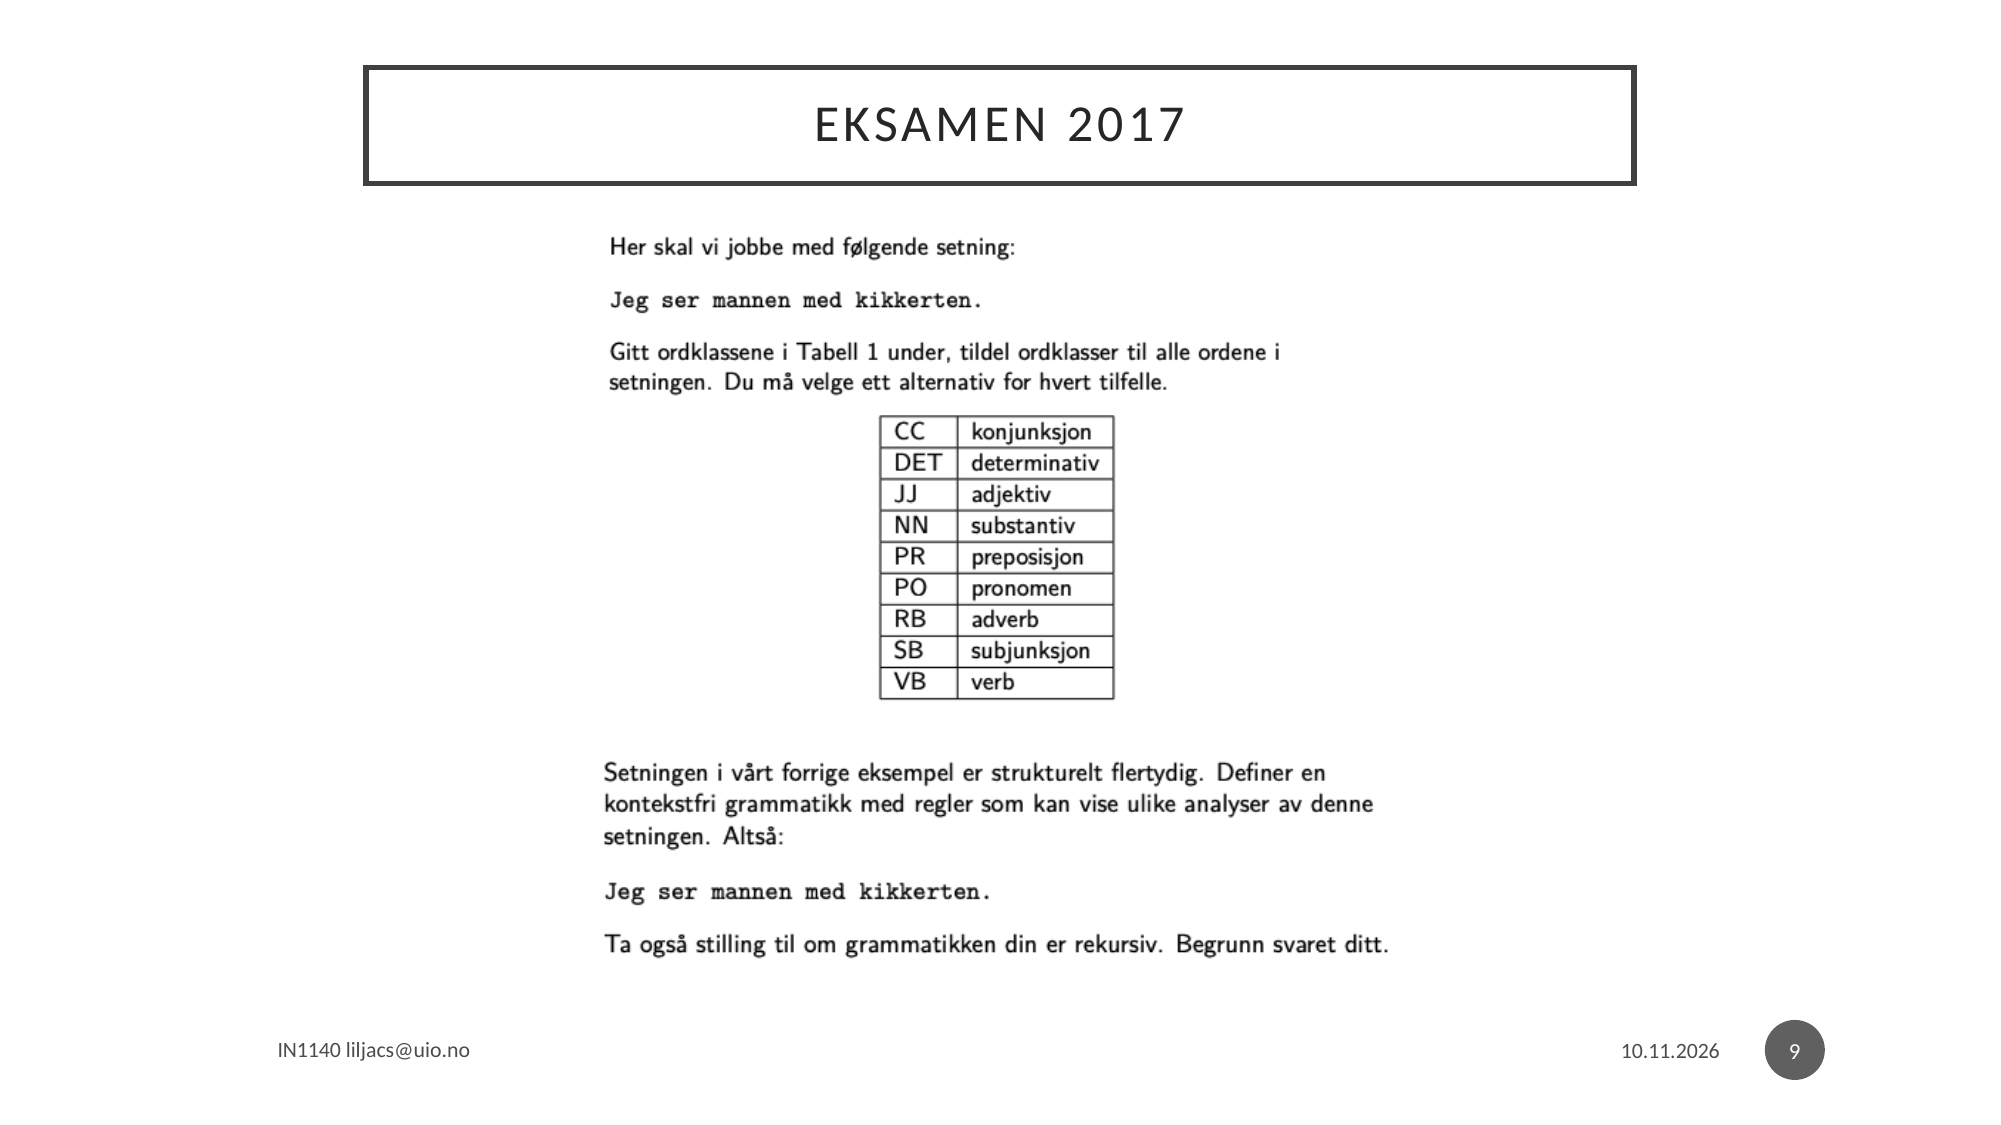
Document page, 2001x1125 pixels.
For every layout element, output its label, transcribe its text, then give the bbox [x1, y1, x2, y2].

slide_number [1283, 1023, 1735, 1077]
picture [590, 744, 1410, 985]
picture [596, 235, 1404, 711]
title Eksamen 2017 [363, 65, 1637, 186]
footer IN1140 liljacs@uio.no [262, 1023, 1231, 1076]
slide_number 9 [1764, 1019, 1825, 1080]
